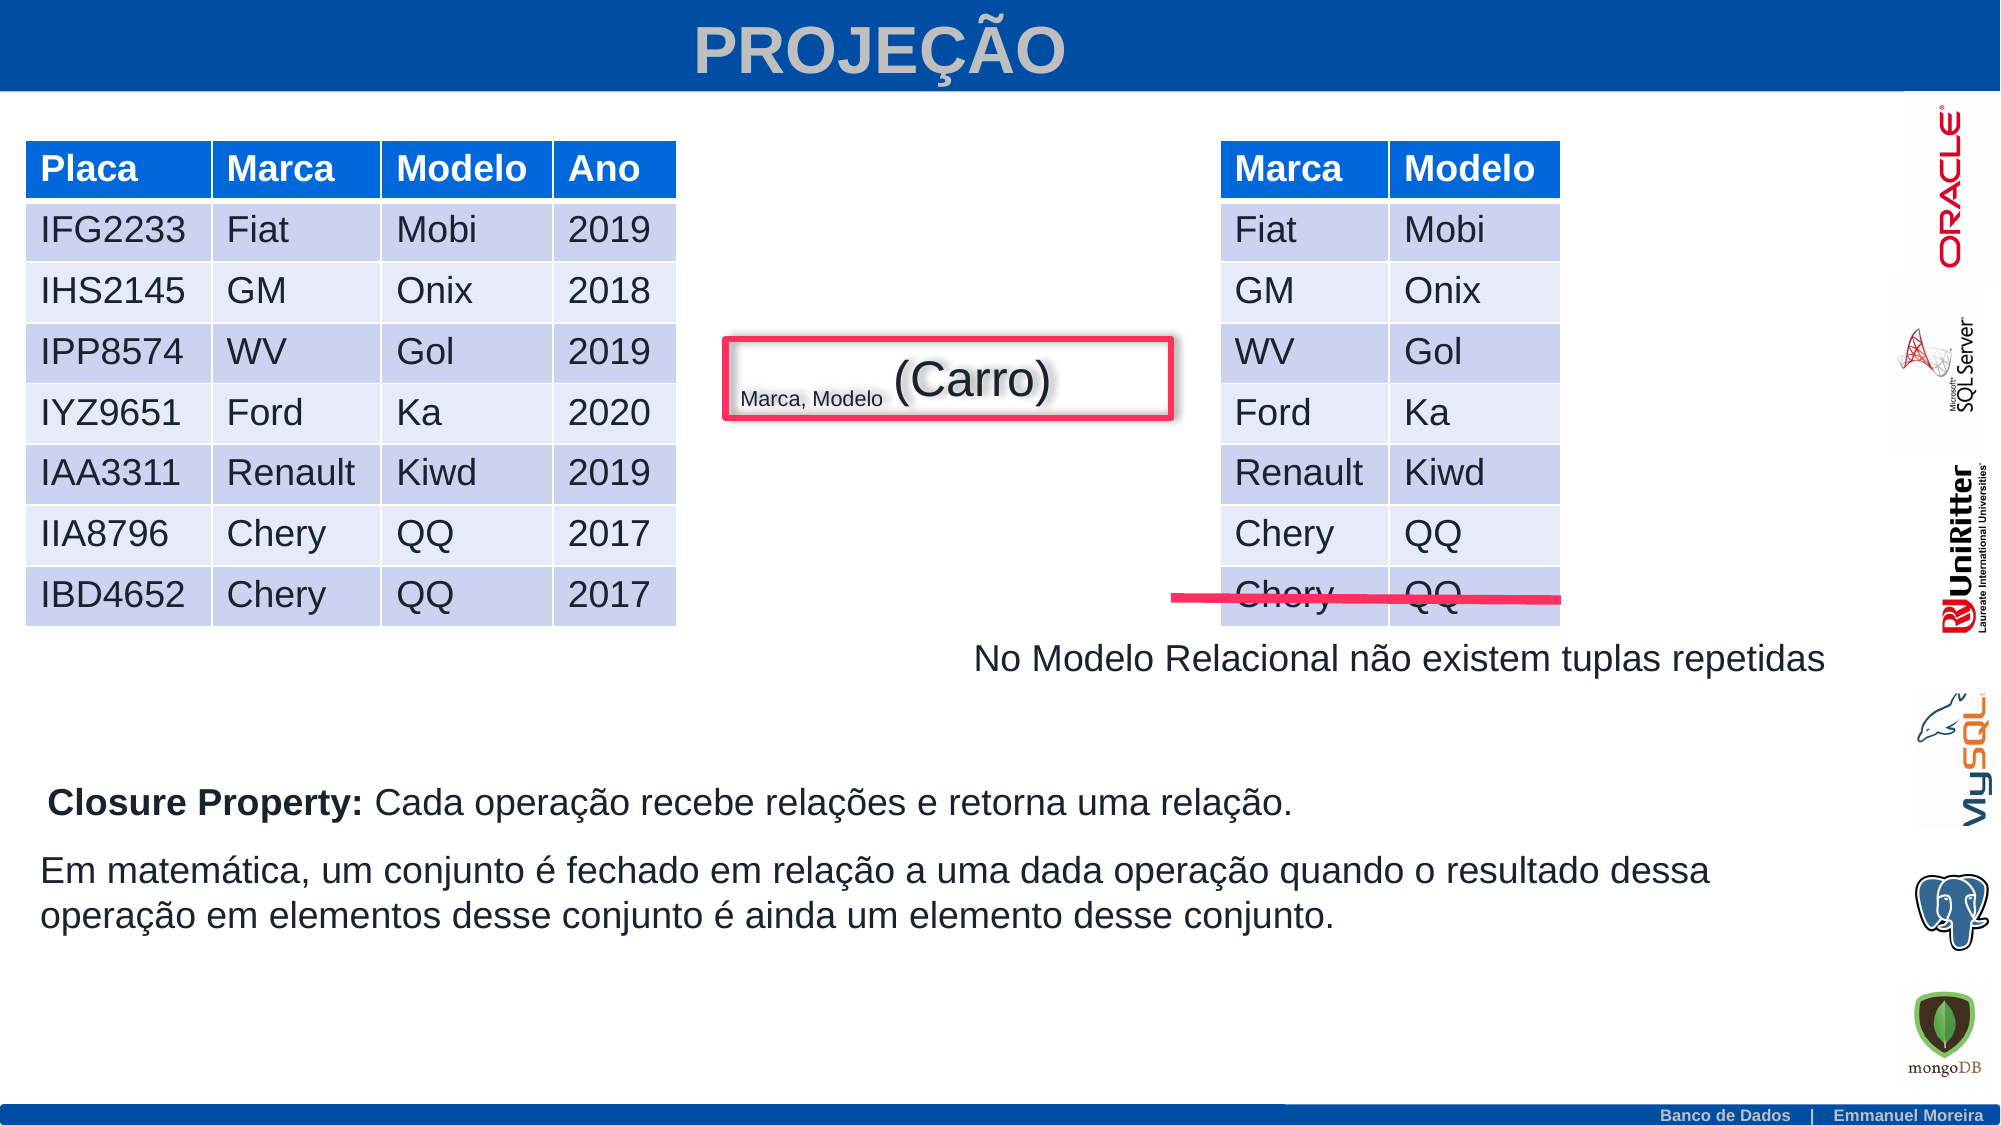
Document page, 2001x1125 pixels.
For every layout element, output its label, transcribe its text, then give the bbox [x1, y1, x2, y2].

text_box Em matemática, um conjunto é fechado em relação a uma dada operação quando o resultado dessa operação em elementos desse conjunto é ainda um elemento desse conjunto. [25, 839, 1842, 944]
table_cell Ford [213, 384, 380, 443]
table_cell Kiwd [1390, 445, 1560, 504]
table_cell Fiat [213, 204, 380, 261]
table_cell Renault [213, 445, 380, 504]
table_cell IFG2233 [26, 204, 211, 261]
table_cell 2019 [554, 324, 676, 383]
table_cell IHS2145 [26, 263, 211, 322]
table_cell QQ [382, 567, 552, 626]
table_cell GM [1221, 263, 1388, 322]
table_cell Onix [1390, 263, 1560, 322]
table_cell IYZ9651 [26, 384, 211, 443]
picture [1897, 979, 1992, 1090]
table_cell IPP8574 [26, 324, 211, 383]
table_cell Ford [1221, 384, 1388, 443]
text_box No Modelo Relacional não existem tuplas repetidas [958, 626, 1852, 687]
table_cell Renault [1221, 445, 1388, 504]
table_cell Ka [1390, 384, 1560, 443]
table_cell Fiat [1221, 204, 1388, 261]
table_cell Ka [382, 384, 552, 443]
table_cell 2020 [554, 384, 676, 443]
table_header Modelo [1390, 141, 1560, 198]
table_cell IBD4652 [26, 567, 211, 626]
table_cell QQ [1390, 506, 1560, 565]
table_cell QQ [1390, 604, 1560, 626]
table_cell IAA3311 [26, 445, 211, 504]
table_cell IIA8796 [26, 506, 211, 565]
table_cell 2018 [554, 263, 676, 322]
text_box Closure Property: Cada operação recebe relações e retorna uma relação. [32, 770, 1309, 830]
table_cell 2017 [554, 506, 676, 565]
table_cell GM [213, 263, 380, 322]
table_header Marca [213, 141, 380, 198]
table_header Modelo [382, 141, 552, 198]
picture [1891, 92, 2000, 452]
table_header Ano [554, 141, 676, 198]
table_header Marca [1221, 141, 1388, 198]
table_cell Mobi [1390, 204, 1560, 261]
table_cell Gol [382, 324, 552, 383]
table_cell Gol [1390, 324, 1560, 383]
table_cell Chery [1221, 567, 1388, 594]
table_cell Chery [213, 567, 380, 626]
table_cell 2019 [554, 204, 676, 261]
table_cell WV [1221, 324, 1388, 383]
table_cell Kiwd [382, 445, 552, 504]
picture [1915, 874, 1989, 951]
table_cell Mobi [382, 204, 552, 261]
table_cell 2019 [554, 445, 676, 504]
table_cell QQ [1390, 567, 1560, 595]
table_cell Chery [1221, 603, 1388, 626]
table_cell WV [213, 324, 380, 383]
text_box PROJEÇÃO [678, 0, 1084, 95]
picture [1918, 694, 1992, 826]
table_cell QQ [382, 506, 552, 565]
table_cell Chery [1221, 506, 1388, 565]
table_header Placa [26, 141, 211, 198]
picture [1932, 457, 2000, 644]
table_cell 2017 [554, 567, 676, 626]
table_cell Onix [382, 263, 552, 322]
table_cell Chery [213, 506, 380, 565]
